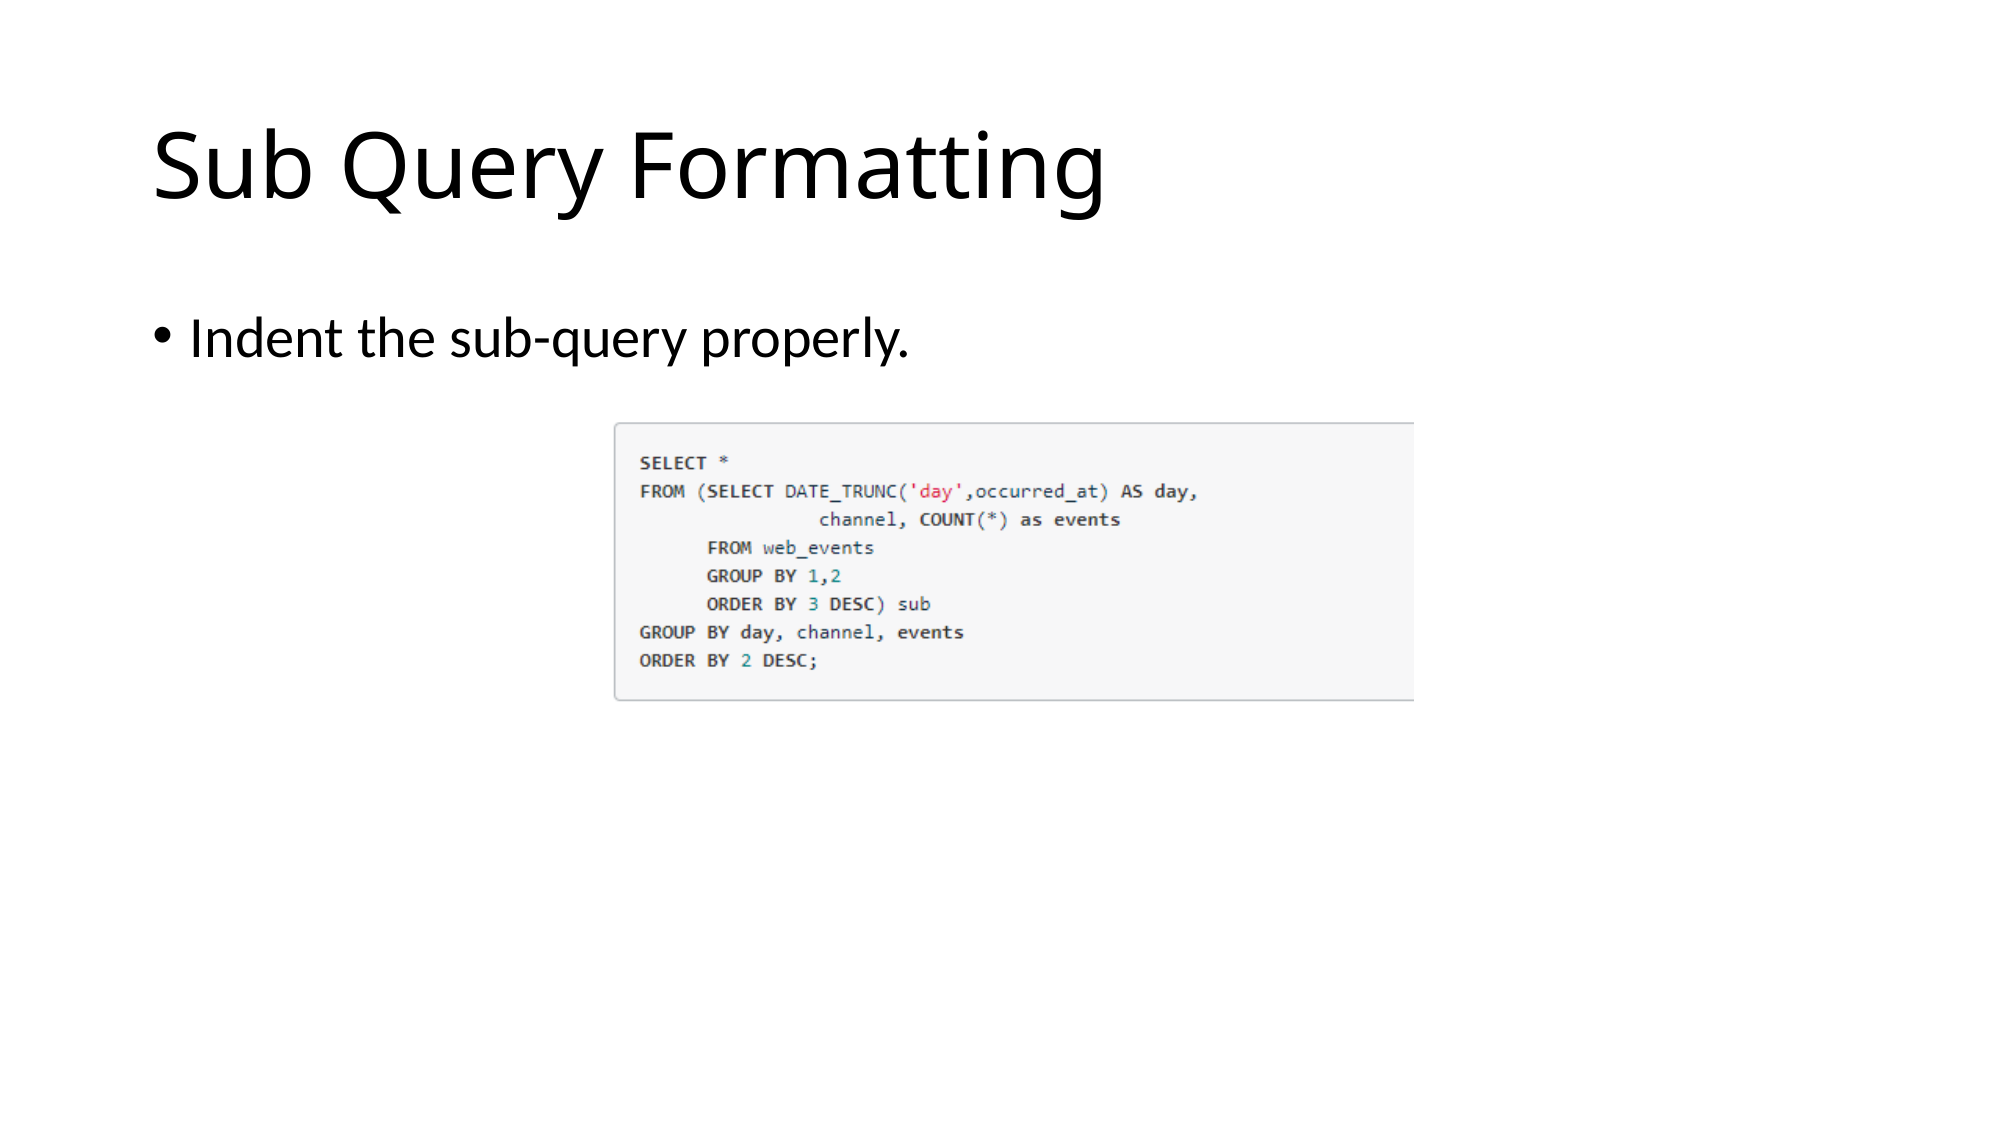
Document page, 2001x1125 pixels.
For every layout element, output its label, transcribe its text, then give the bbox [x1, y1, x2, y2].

list Indent the sub-query properly. [137, 299, 1863, 1014]
picture [586, 396, 1414, 729]
title Sub Query Formatting [137, 59, 1863, 278]
